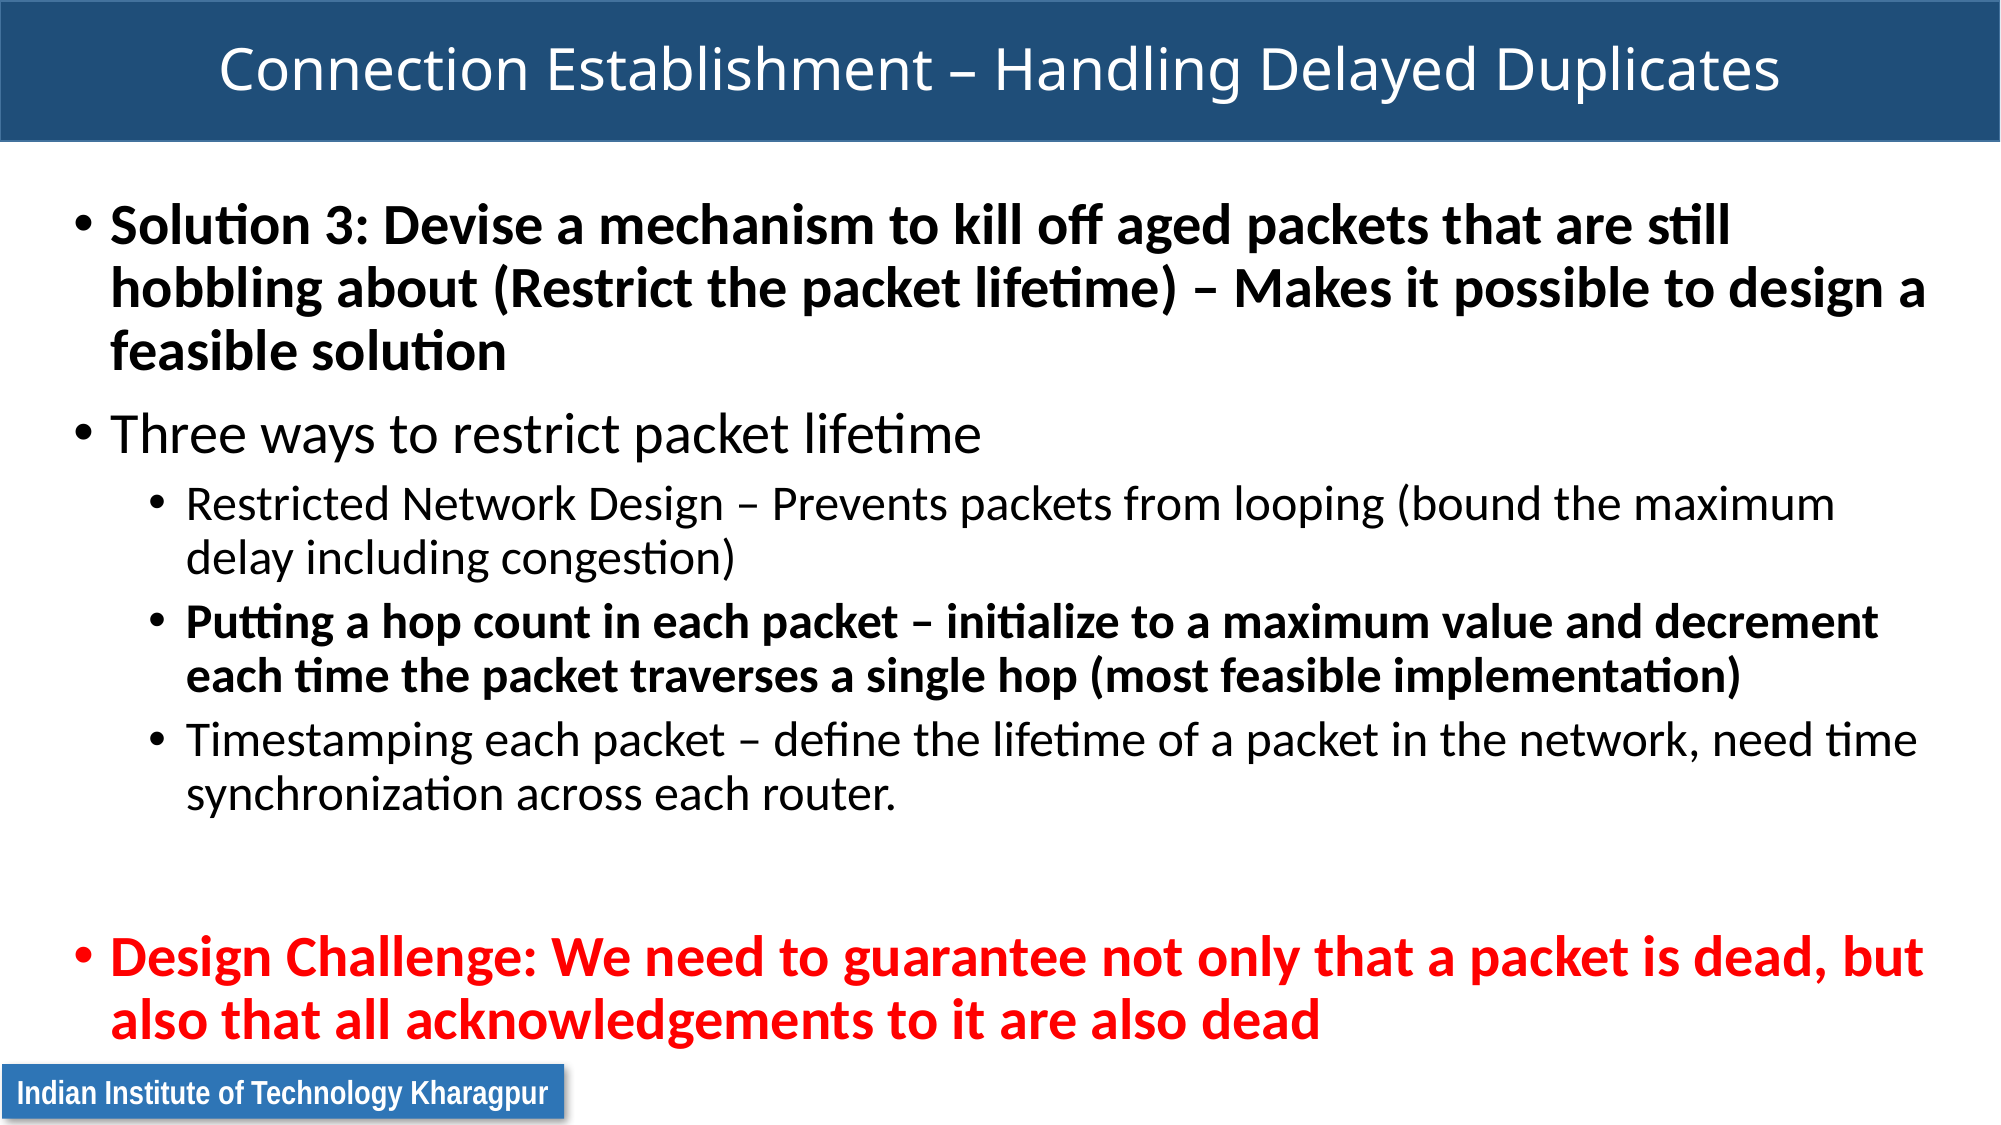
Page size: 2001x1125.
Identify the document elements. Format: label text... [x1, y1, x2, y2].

list Solution 3: Devise a mechanism to kill off aged packets that are still hobbling about (Restrict the packet lifetime) – Makes it possible to design a feasible solution Three ways to restrict packet lifetime Restricted Network Design – Prevents packets from looping (bound the maximum delay including congestion) Putting a hop count in each packet – initialize to a maximum value and decrement each time the packet traverses a single hop (most feasible implementation) Timestamping each packet – define the lifetime of a packet in the network, need time synchronization across each router. Design Challenge: We need to guarantee not only that a packet is dead, but also that all acknowledgements to it are also dead [58, 186, 1954, 1065]
title Connection Establishment – Handling Delayed Duplicates [0, 1, 2000, 141]
